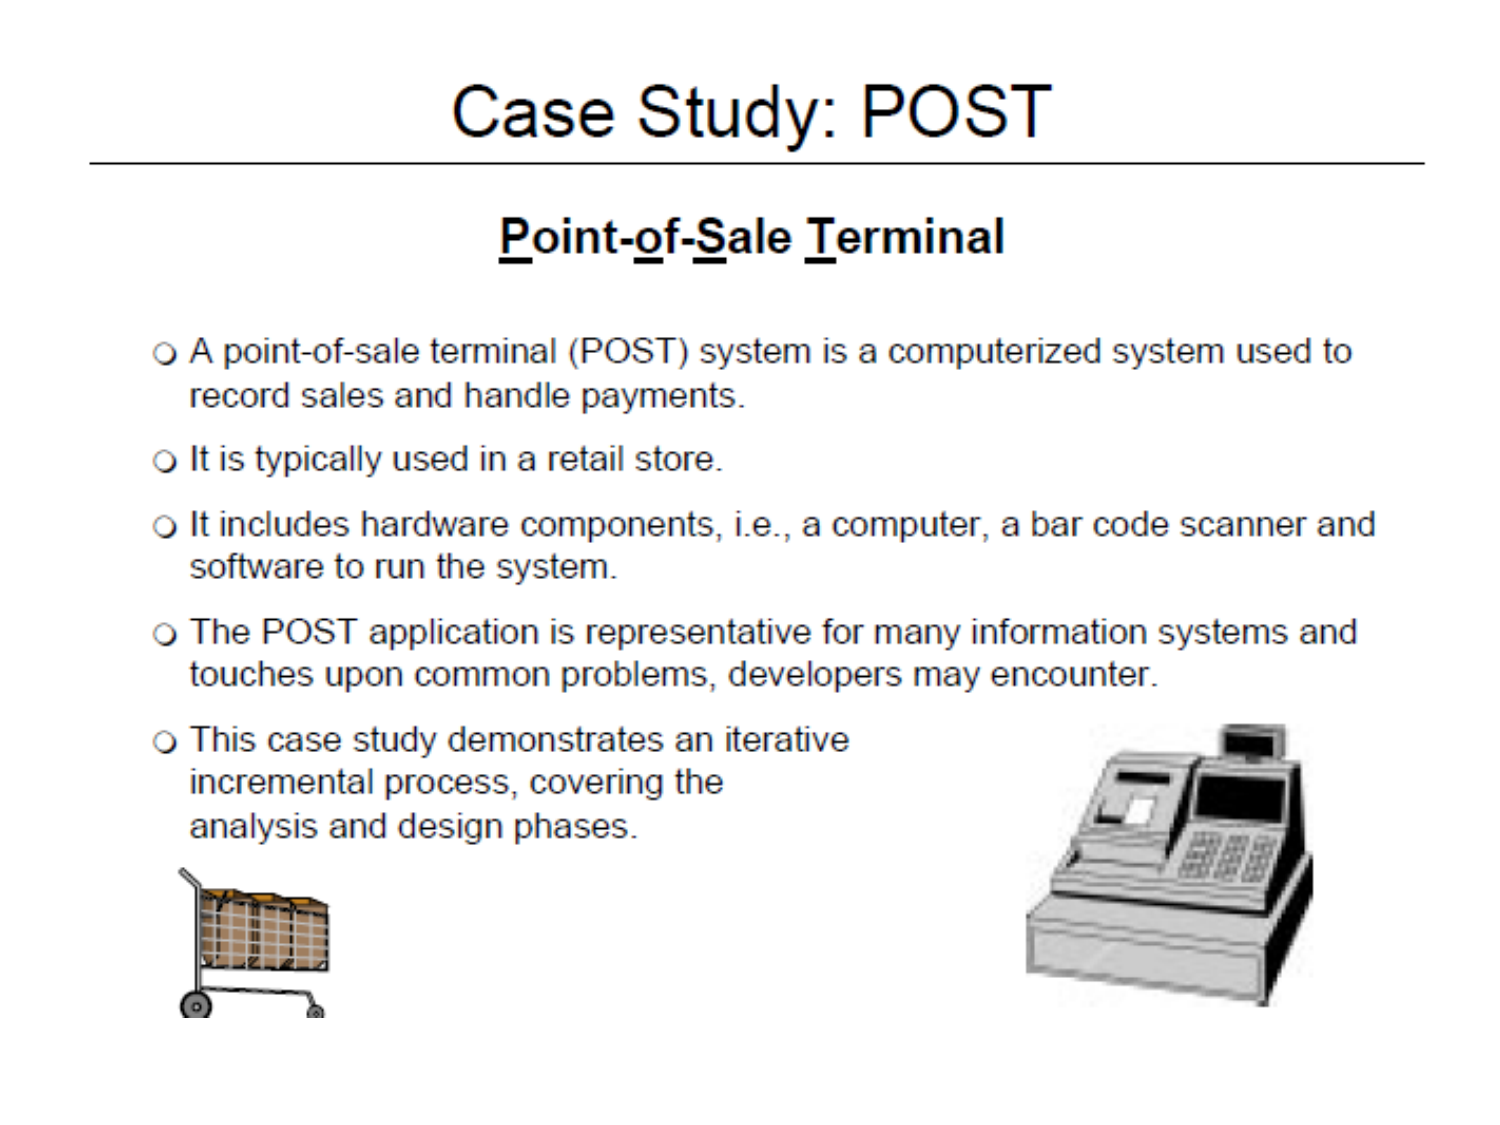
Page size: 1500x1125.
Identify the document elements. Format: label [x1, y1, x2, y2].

picture [49, 49, 1438, 1019]
